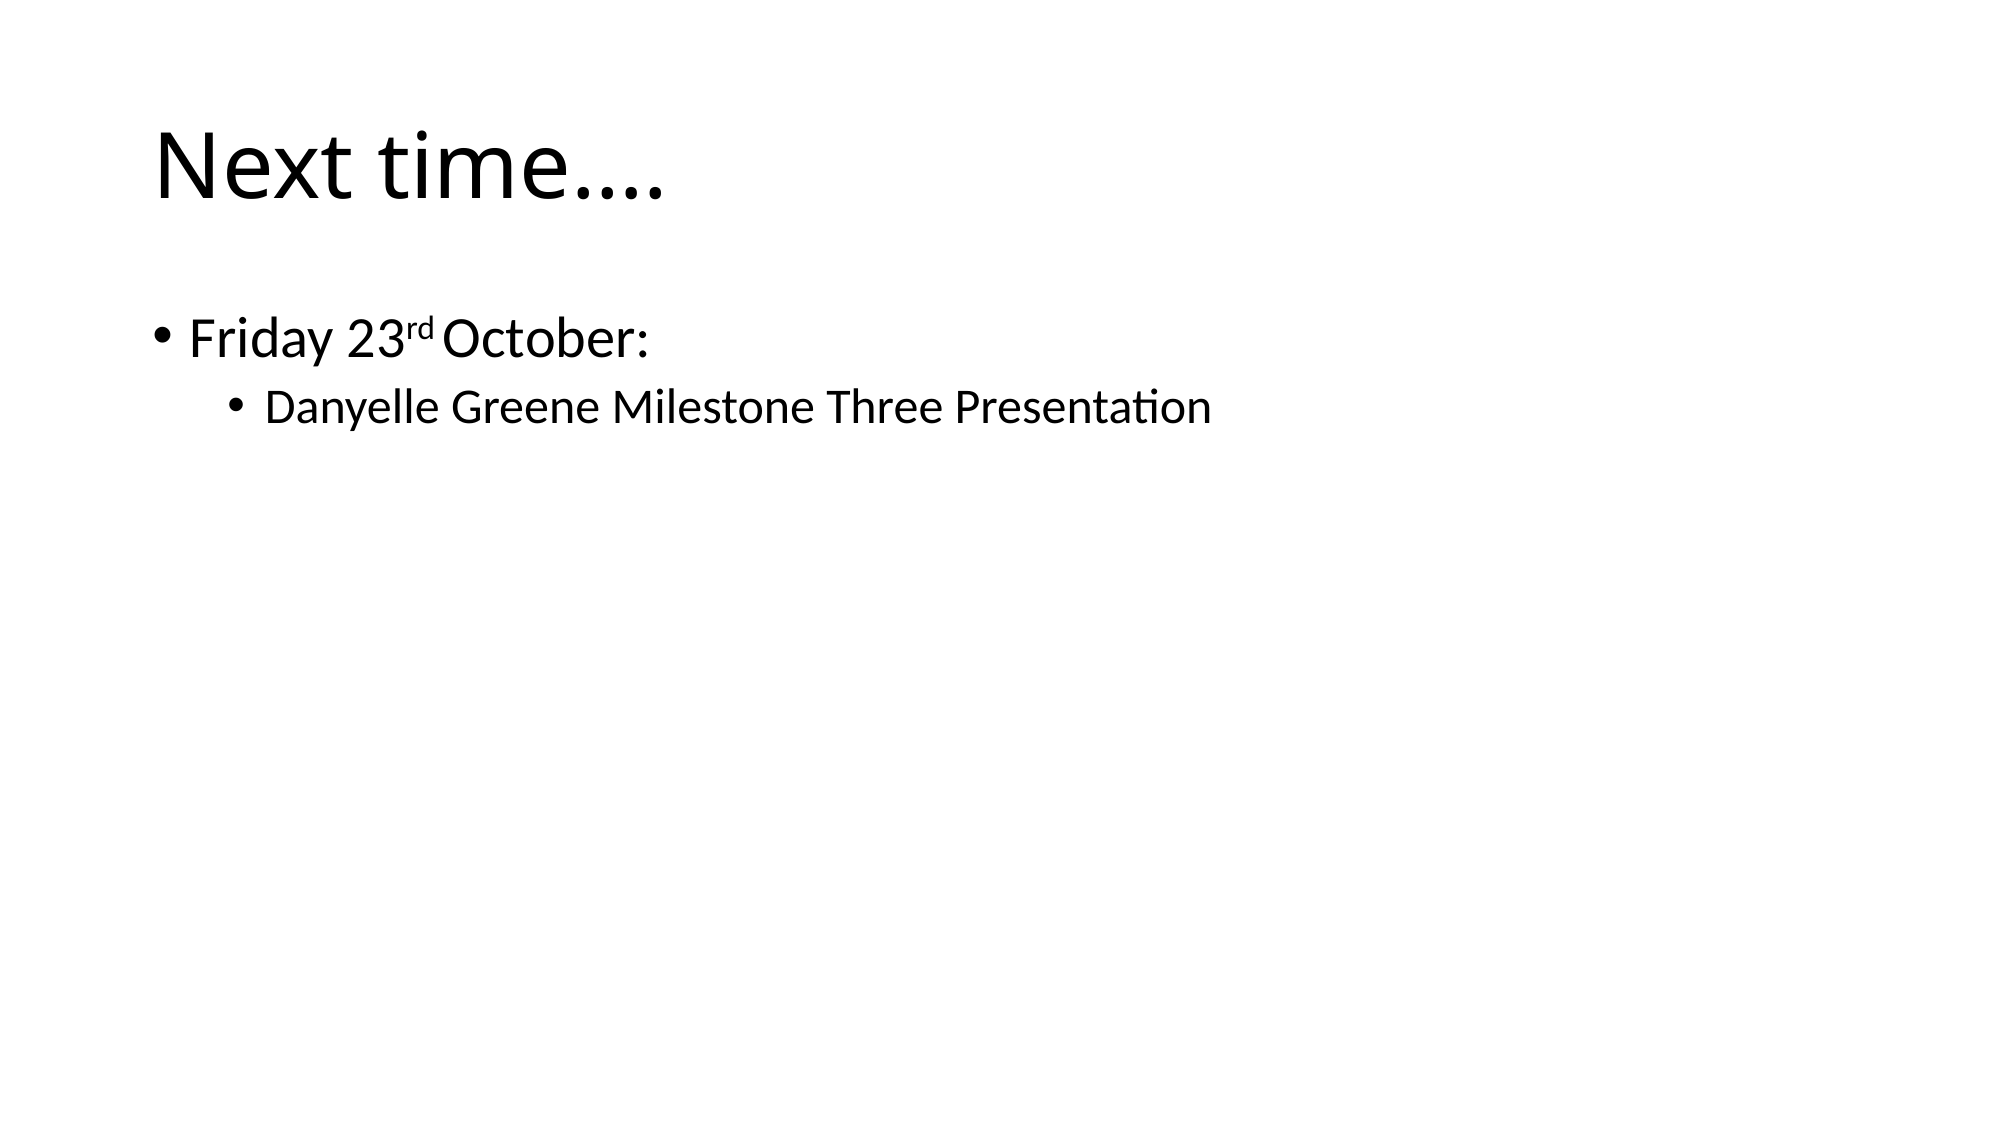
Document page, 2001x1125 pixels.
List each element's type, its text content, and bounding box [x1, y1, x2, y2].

list Friday 23rd October: Danyelle Greene Milestone Three Presentation [137, 299, 1863, 1014]
title Next time…. [137, 59, 1863, 278]
